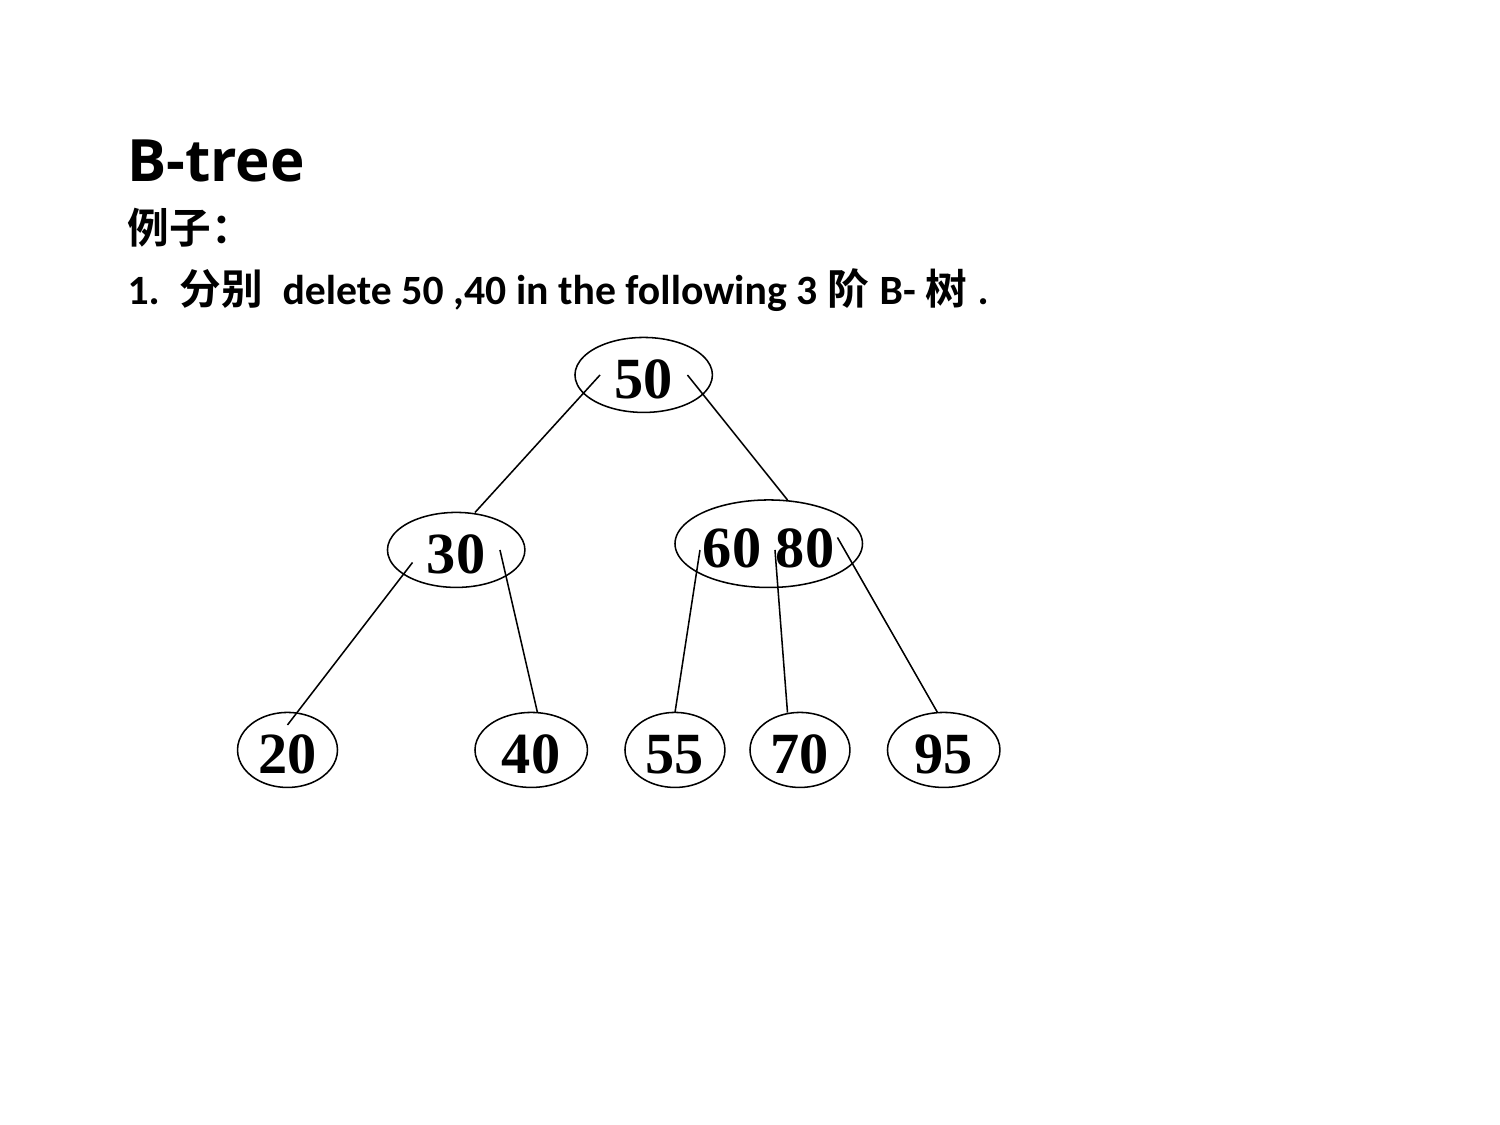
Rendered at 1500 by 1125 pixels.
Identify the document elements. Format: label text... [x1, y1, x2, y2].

list 例子： 1. 分别 delete 50 ,40 in the following 3阶B-树. [112, 200, 1388, 1000]
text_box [237, 337, 1000, 788]
title B-tree [112, 99, 1388, 200]
